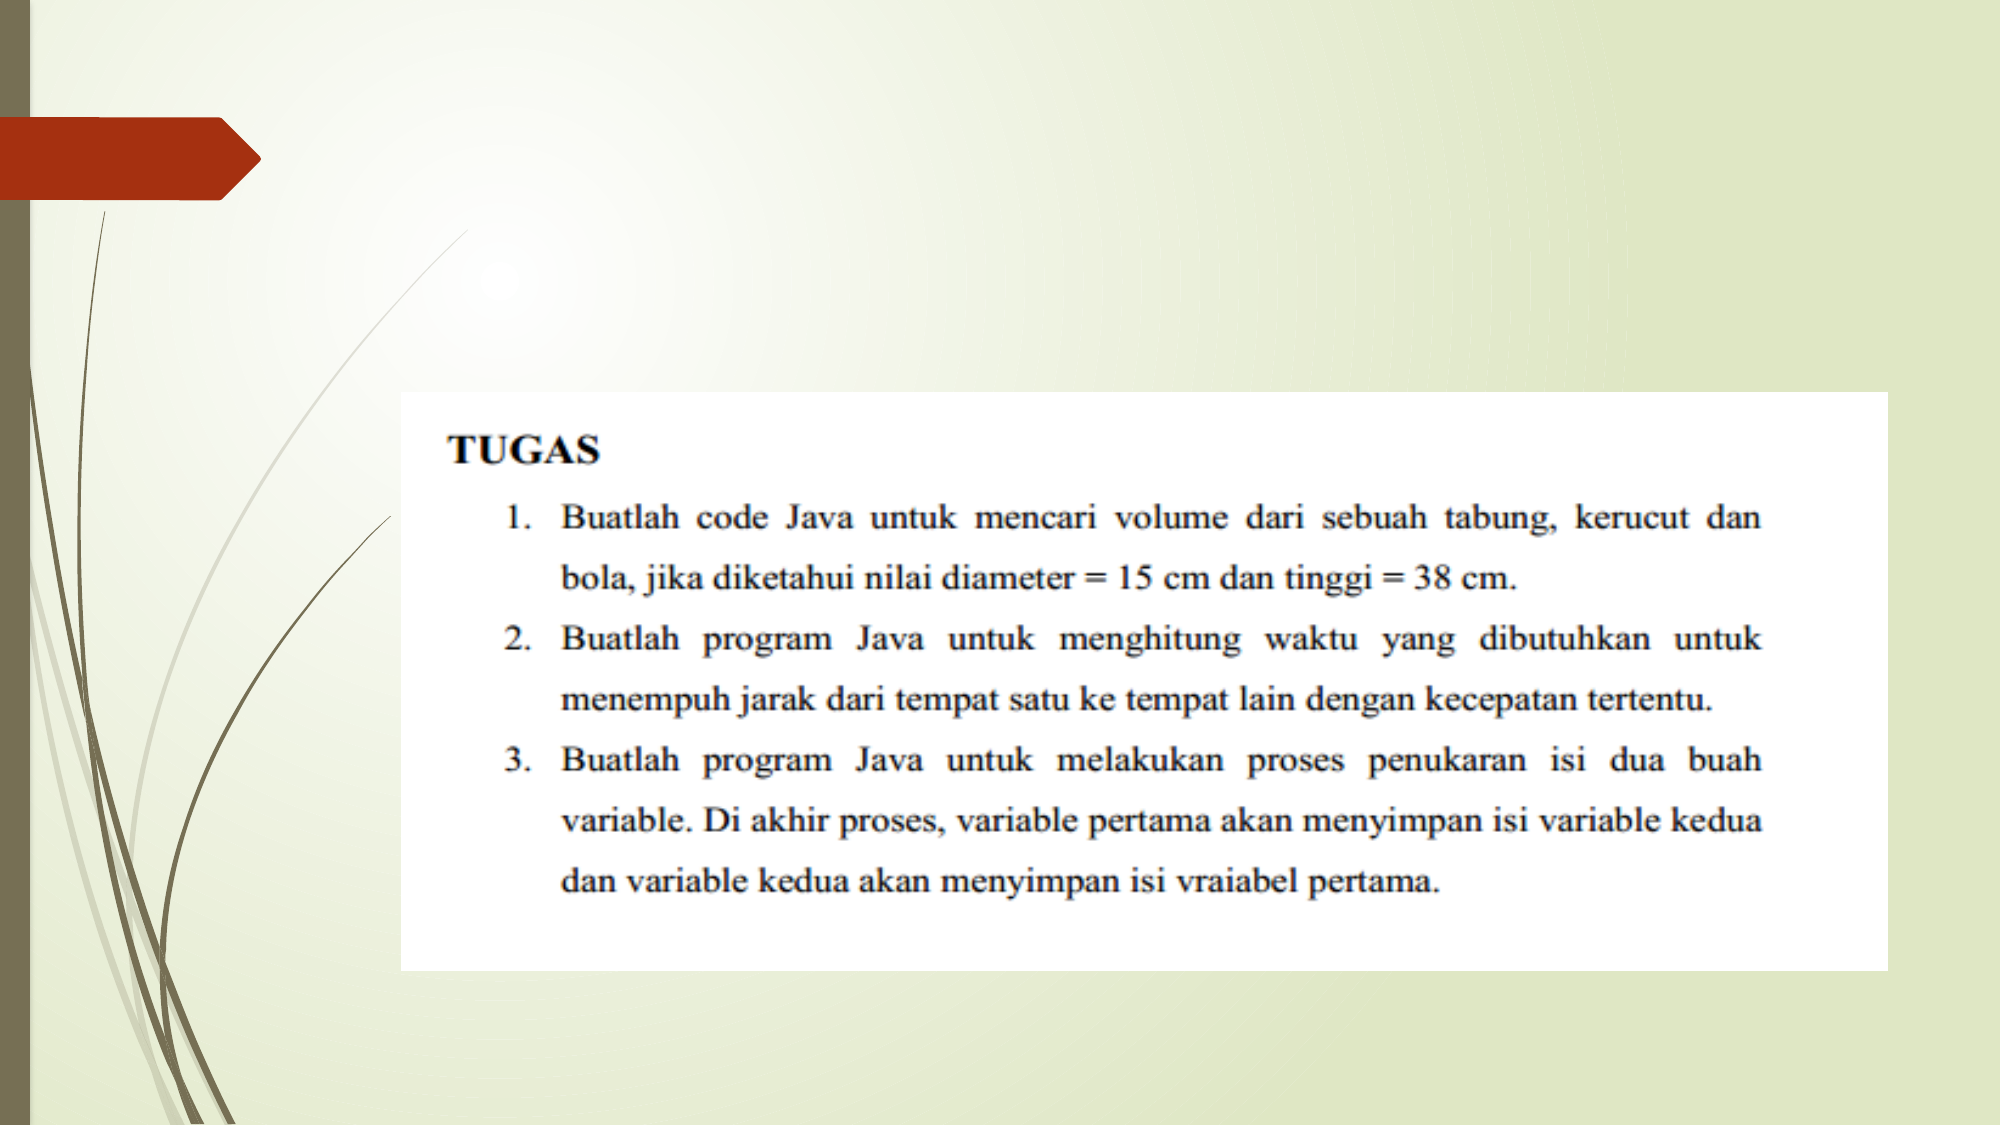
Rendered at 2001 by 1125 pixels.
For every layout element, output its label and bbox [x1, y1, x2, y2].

list [401, 392, 1888, 971]
